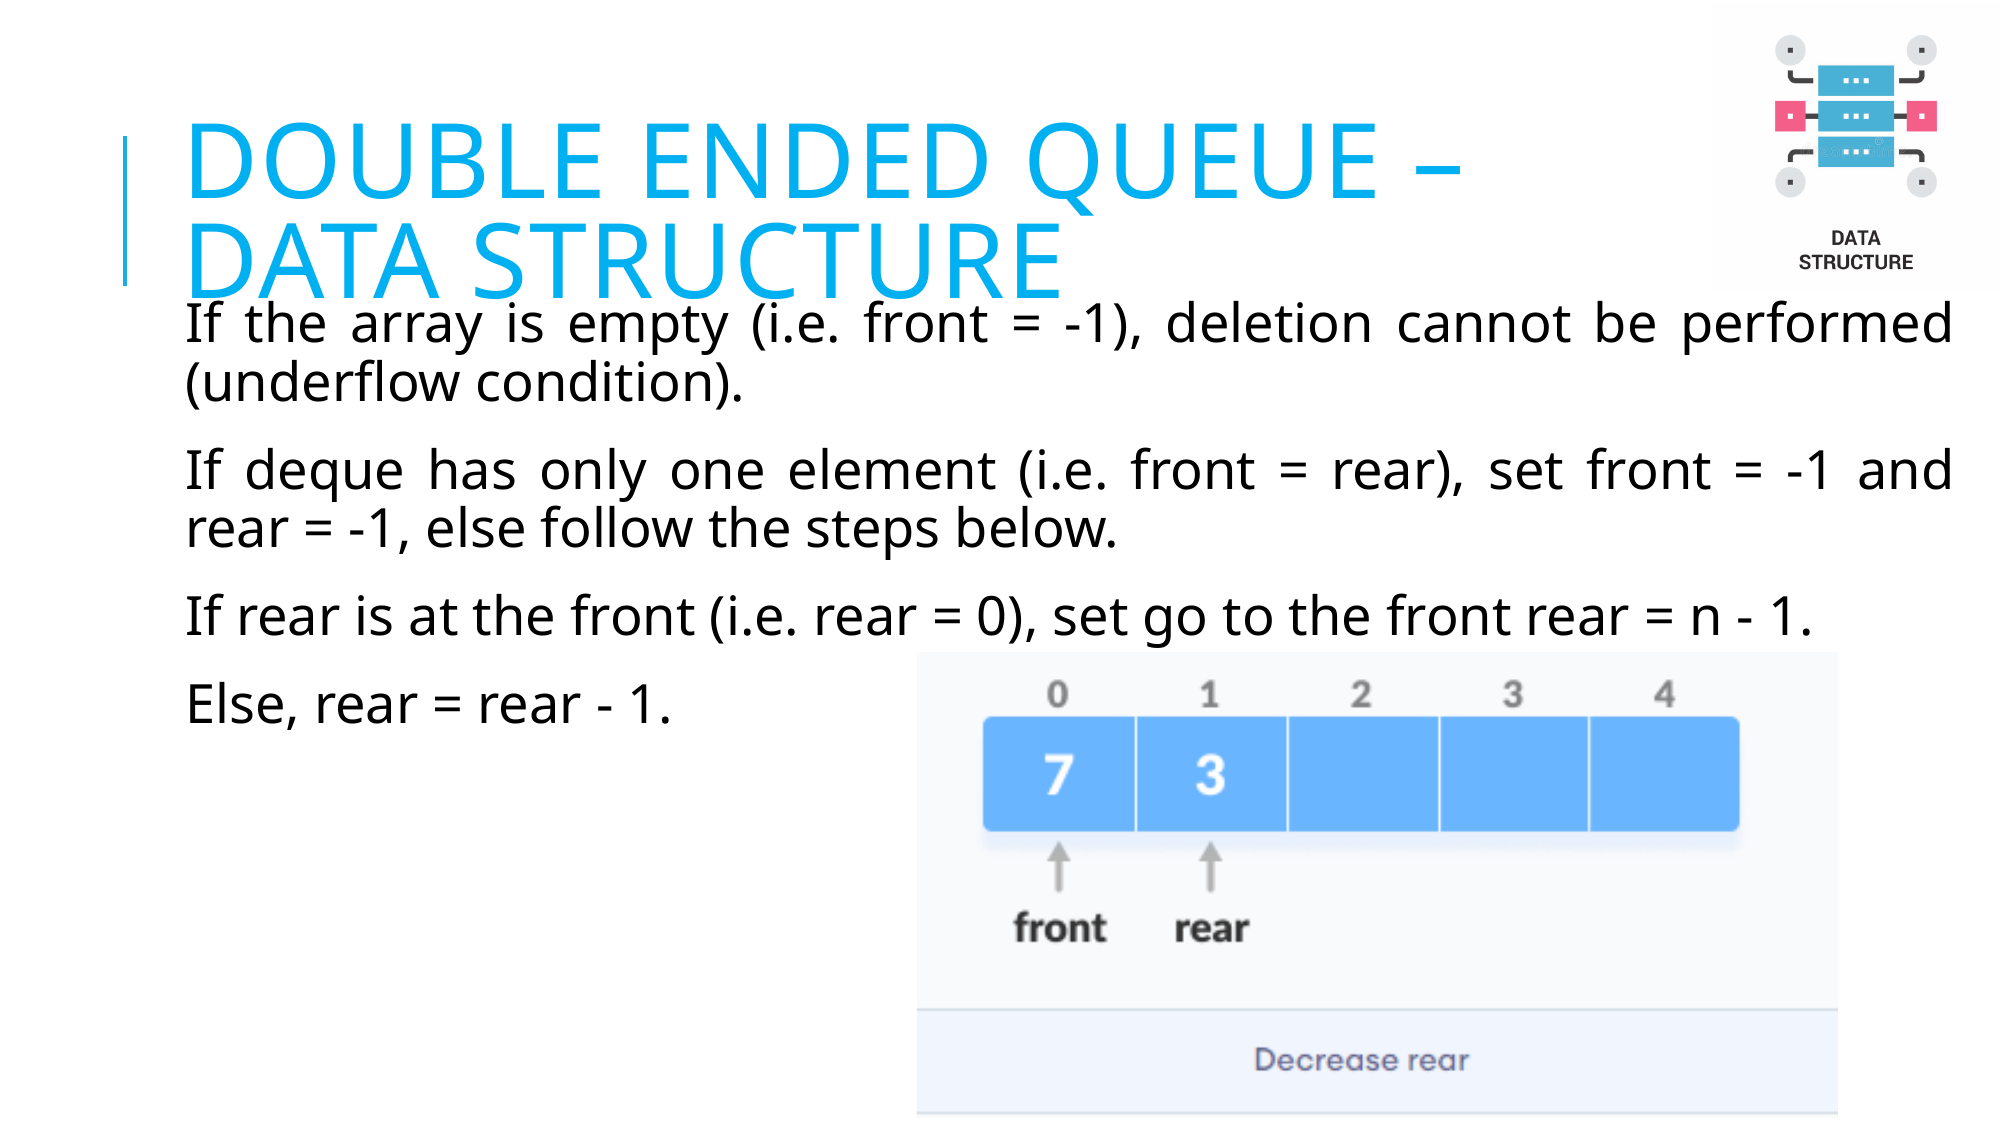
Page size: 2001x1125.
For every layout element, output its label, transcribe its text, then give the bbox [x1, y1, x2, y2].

title DOUBLE ENDED Queue – DATA STRUCTURE [168, 96, 1763, 342]
picture [916, 652, 1839, 1118]
text_box [975, 537, 1025, 588]
picture [1712, 2, 2000, 291]
list If the array is empty (i.e. front = -1), deletion cannot be performed (underflow condition). If deque has only one element (i.e. front = rear), set front = -1 and rear = -1, else follow the steps below. If rear is at the front (i.e. rear = 0), set go to the front rear = n - 1. Else, rear = rear - 1. [177, 288, 1965, 1125]
text_box [999, 562, 1050, 613]
